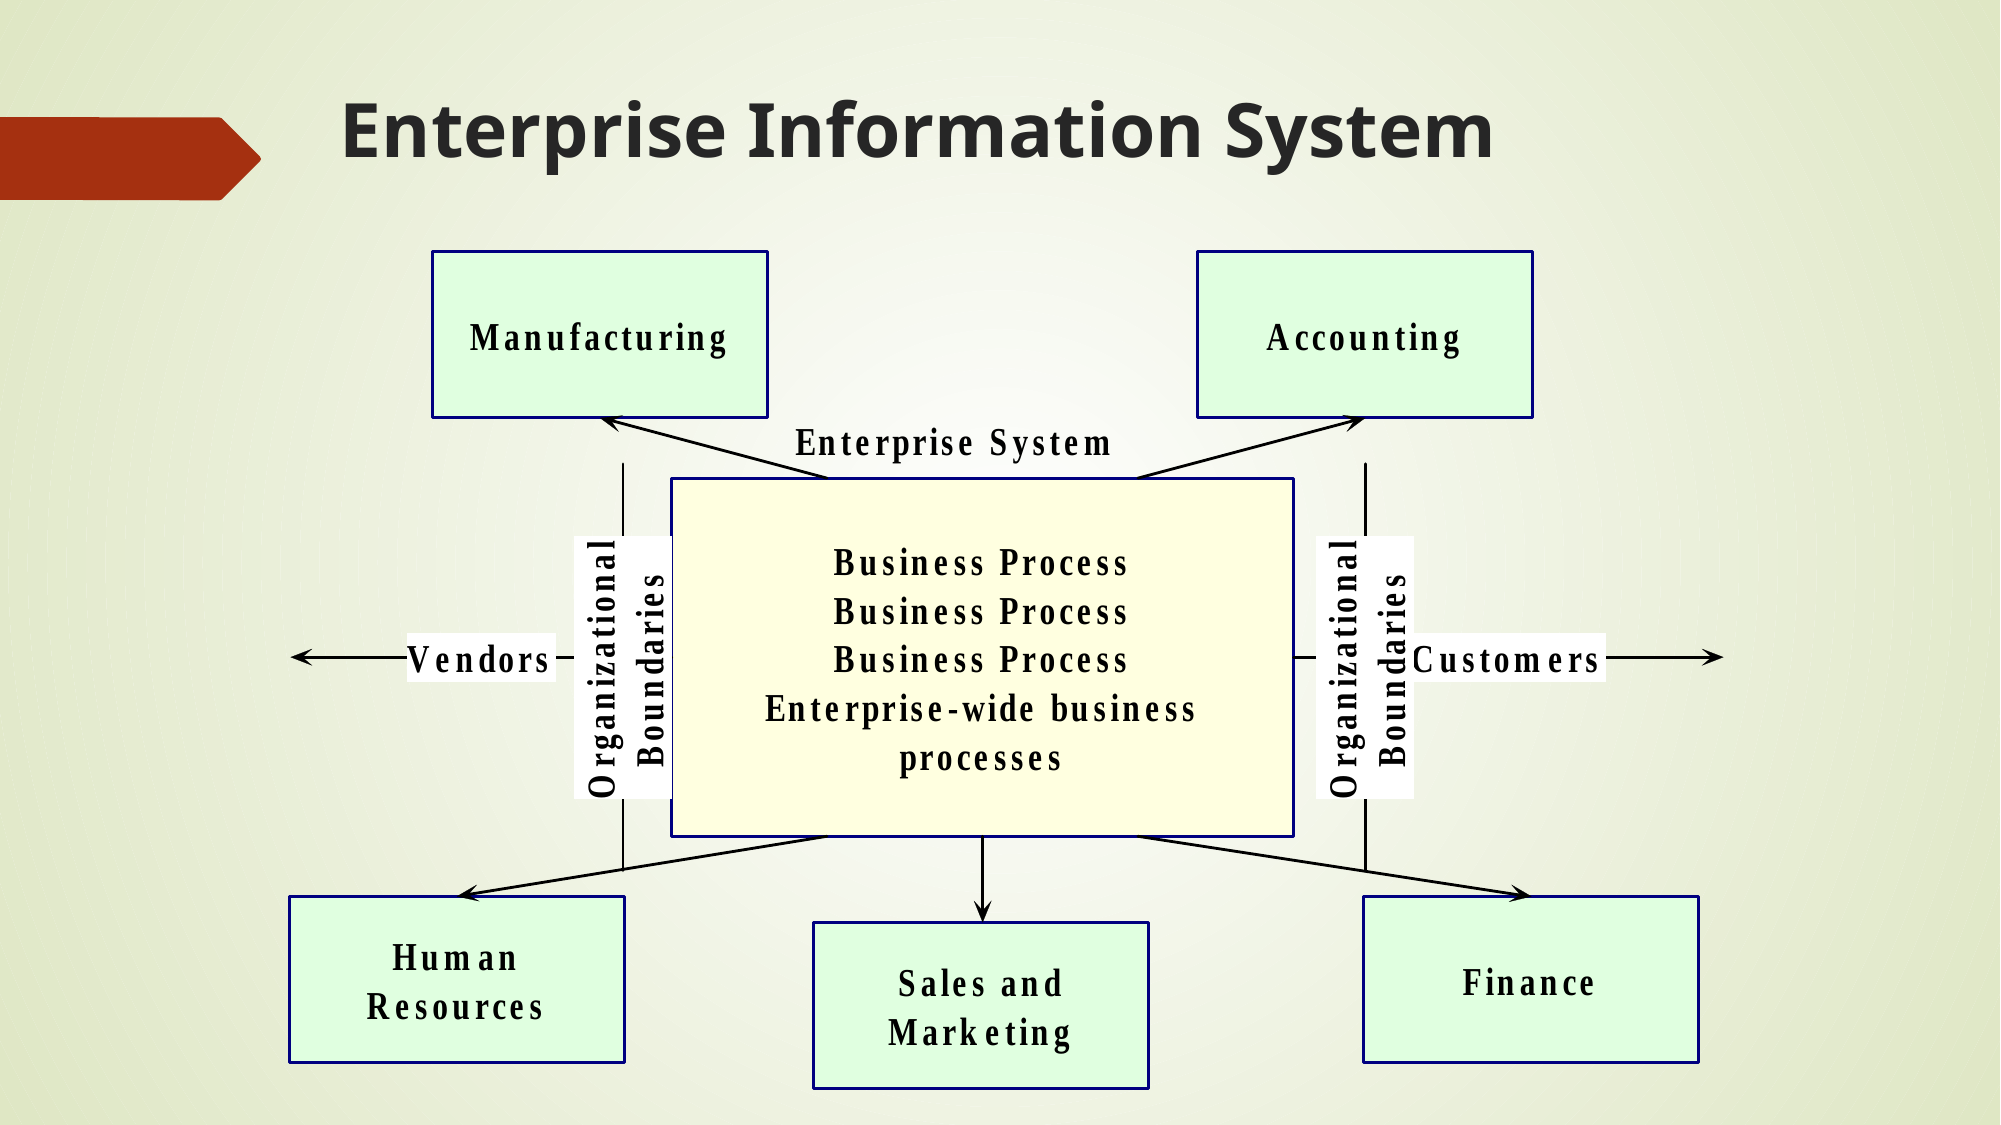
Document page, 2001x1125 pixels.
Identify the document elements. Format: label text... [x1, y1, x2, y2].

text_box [274, 237, 1738, 1103]
title Enterprise Information System [324, 75, 1638, 237]
